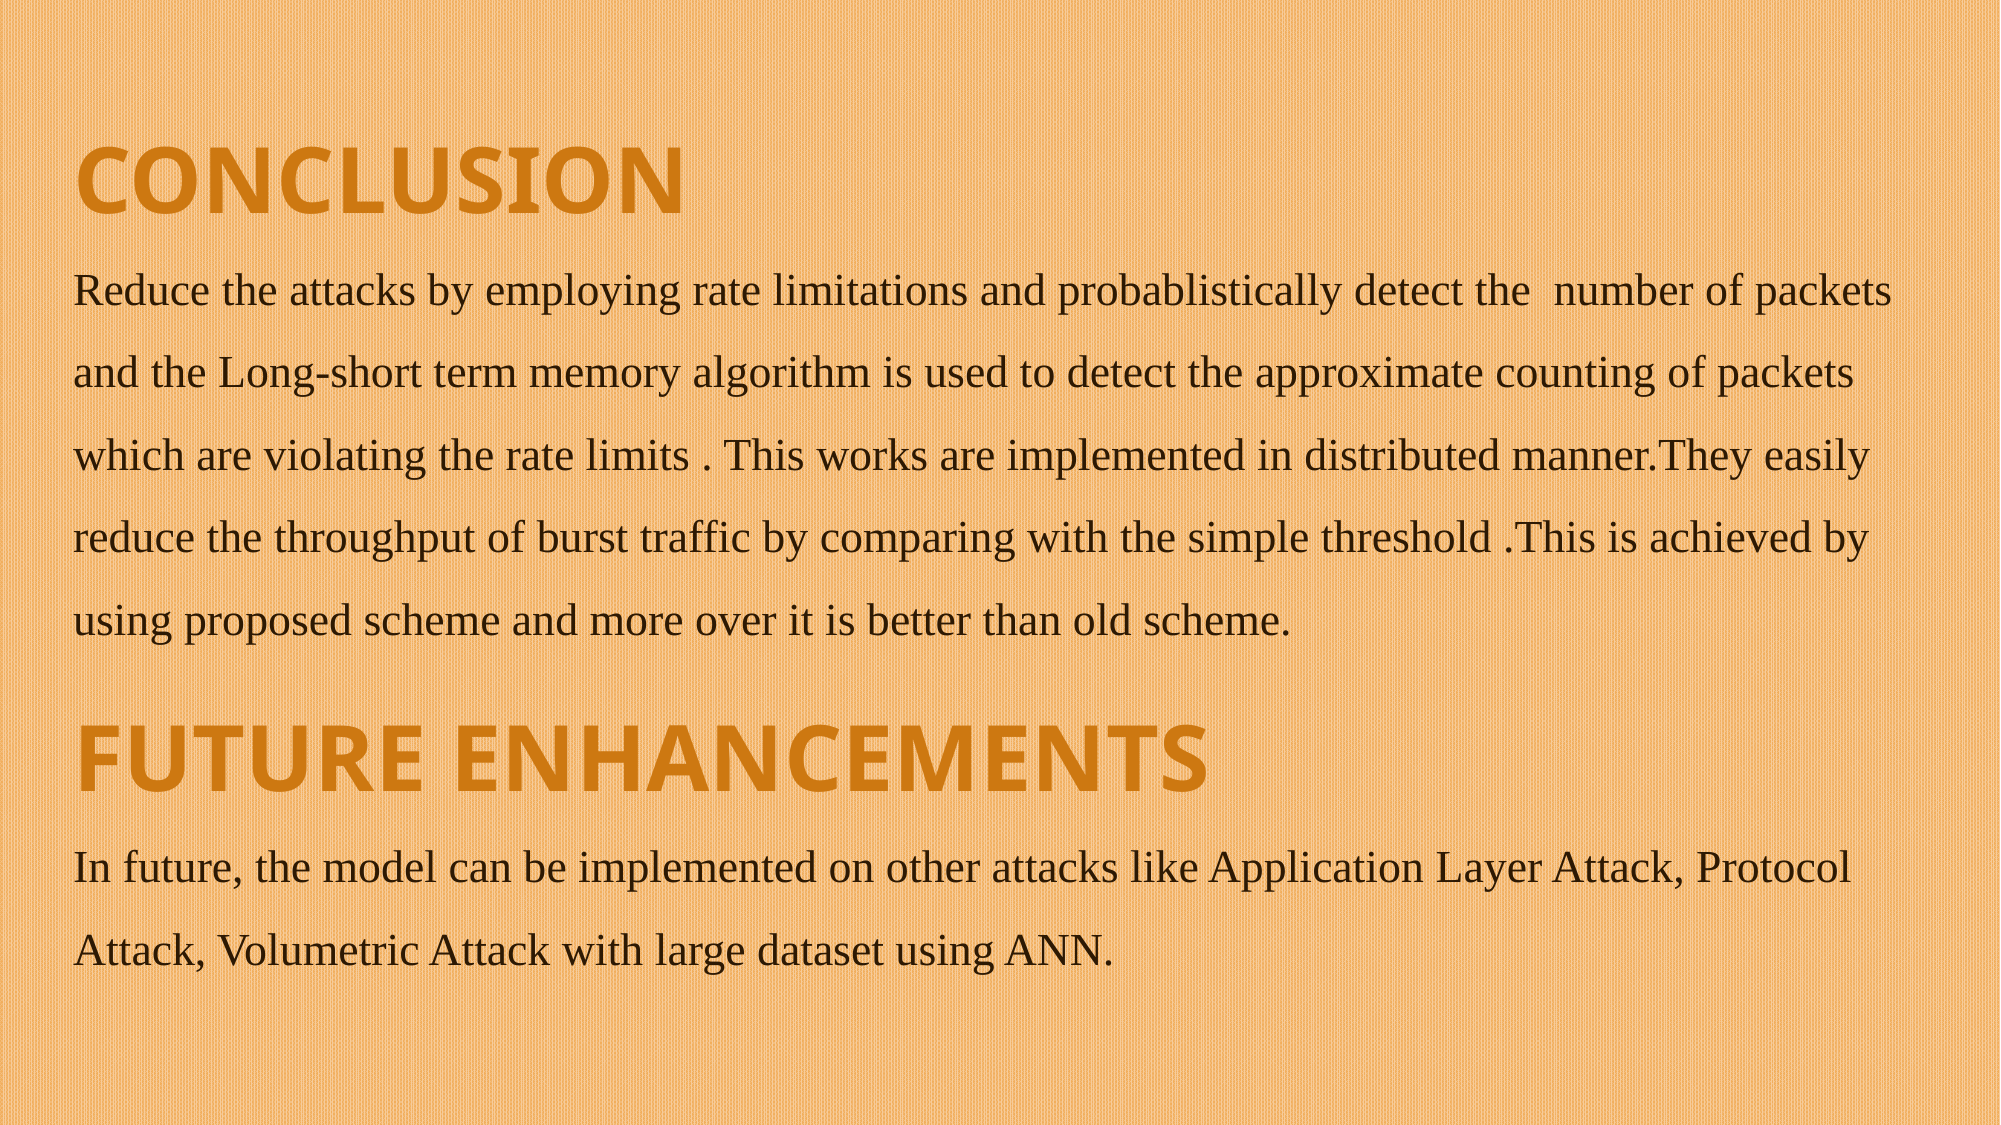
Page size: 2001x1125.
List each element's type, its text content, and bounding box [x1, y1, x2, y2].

title CONCLUSION Reduce the attacks by employing rate limitations and probablistically detect the number of packets and the Long-short term memory algorithm is used to detect the approximate counting of packets which are violating the rate limits . This works are implemented in distributed manner.They easily reduce the throughput of burst traffic by comparing with the simple threshold .This is achieved by using proposed scheme and more over it is better than old scheme. FUTURE ENHANCEMENTS In future, the model can be implemented on other attacks like Application Layer Attack, Protocol Attack, Volumetric Attack with large dataset using ANN. [58, 59, 1932, 1050]
